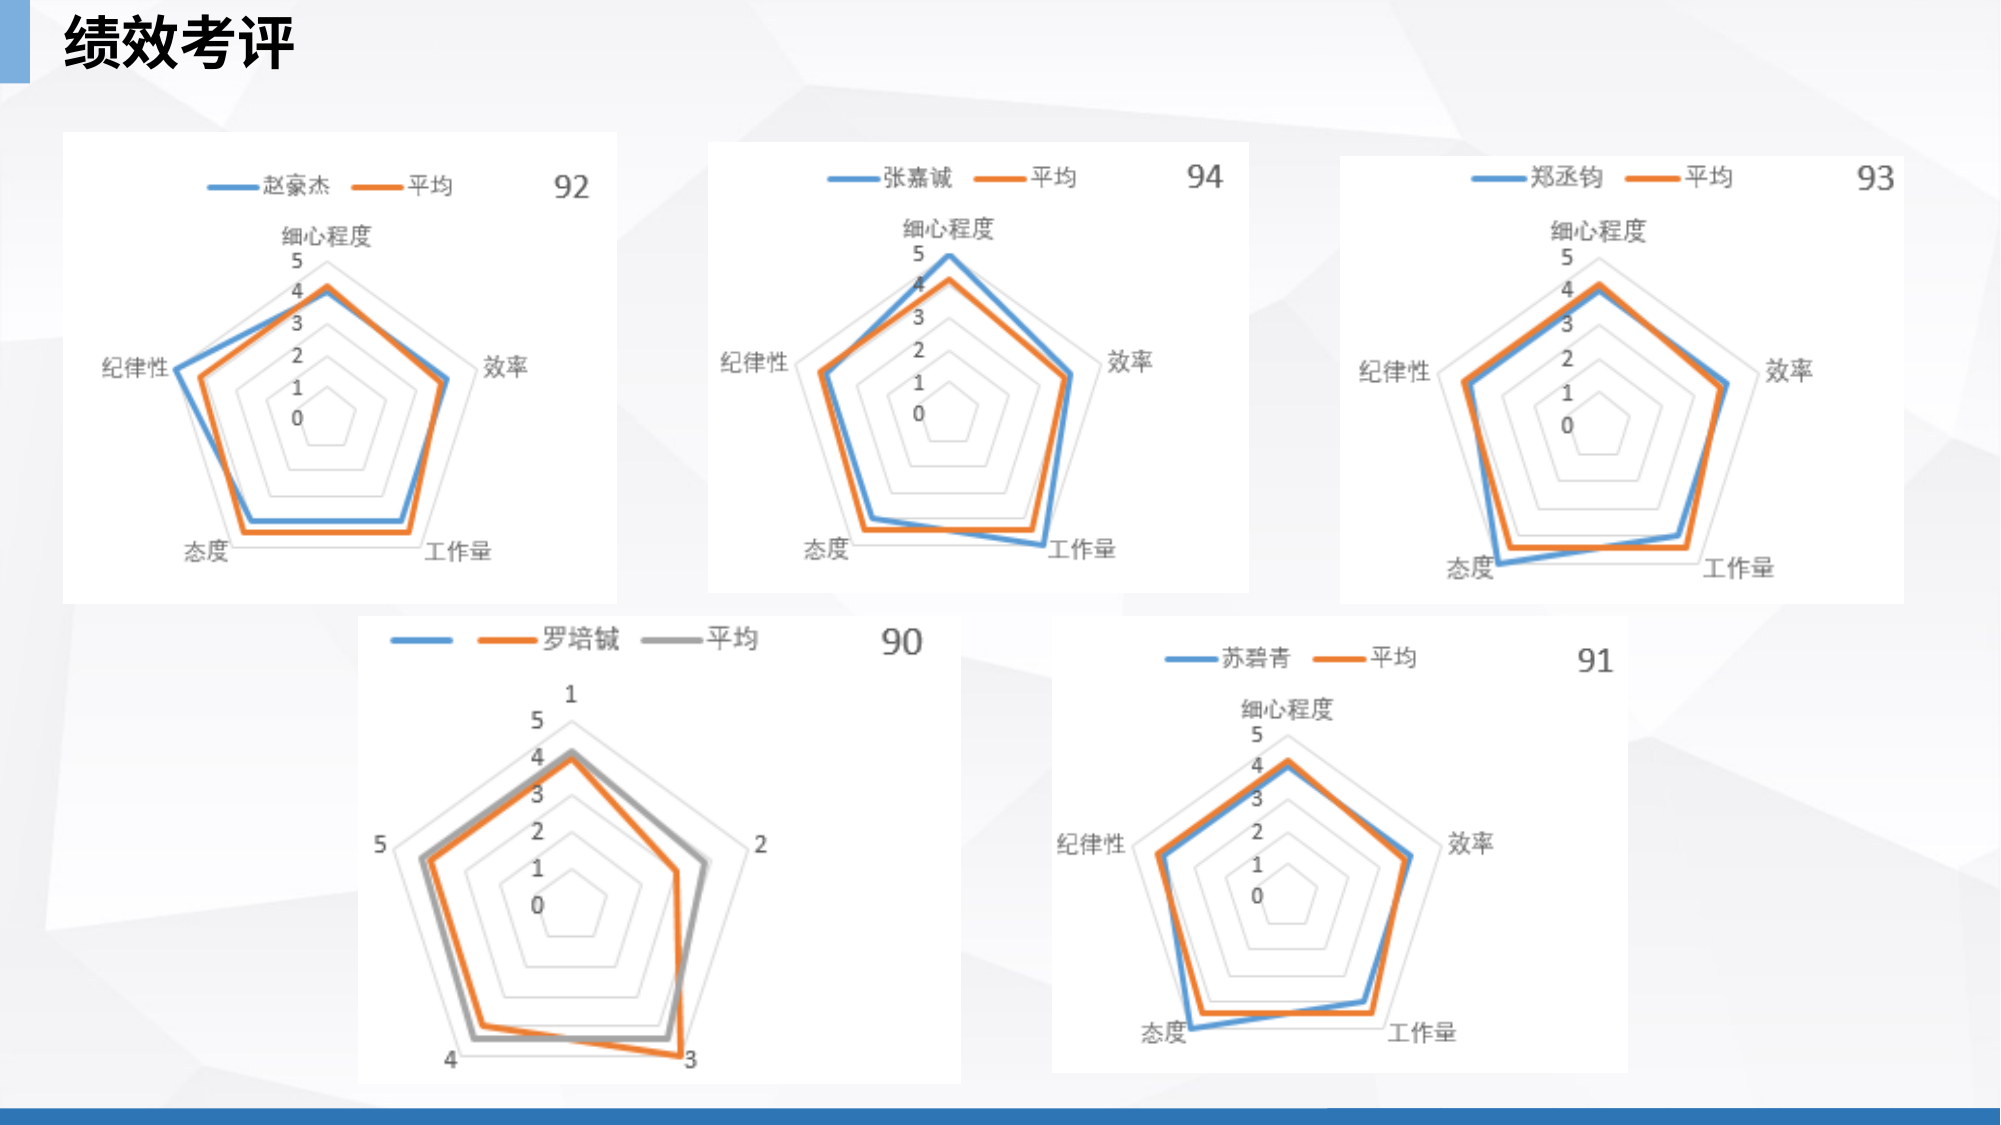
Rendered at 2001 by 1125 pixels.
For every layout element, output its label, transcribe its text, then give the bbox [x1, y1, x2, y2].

text_box [0, 0, 31, 84]
text_box 绩效考评 [48, 0, 802, 84]
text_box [0, 1108, 2000, 1125]
picture [0, 0, 2001, 1125]
